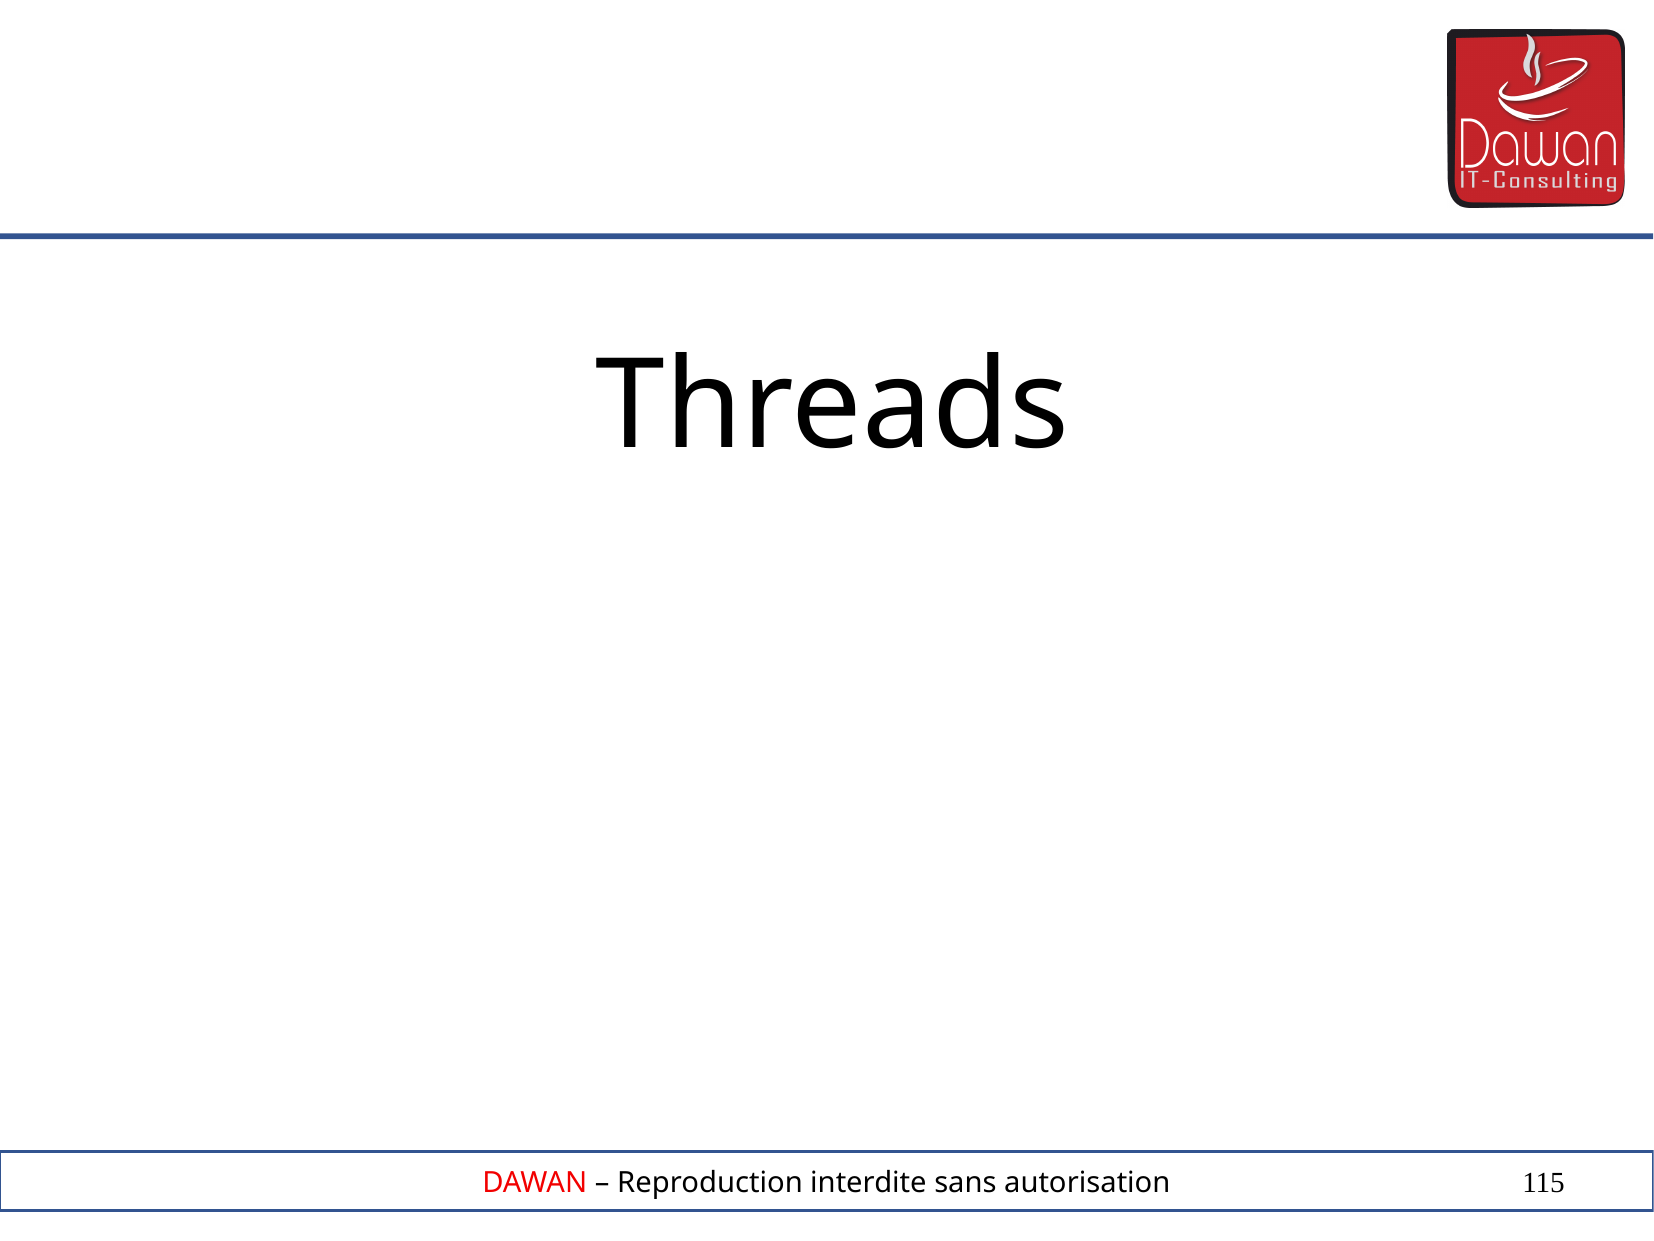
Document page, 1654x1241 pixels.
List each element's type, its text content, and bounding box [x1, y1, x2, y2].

text_box Threads [94, 314, 1571, 685]
slide_number 115 [1185, 1163, 1565, 1228]
picture [1447, 29, 1625, 208]
